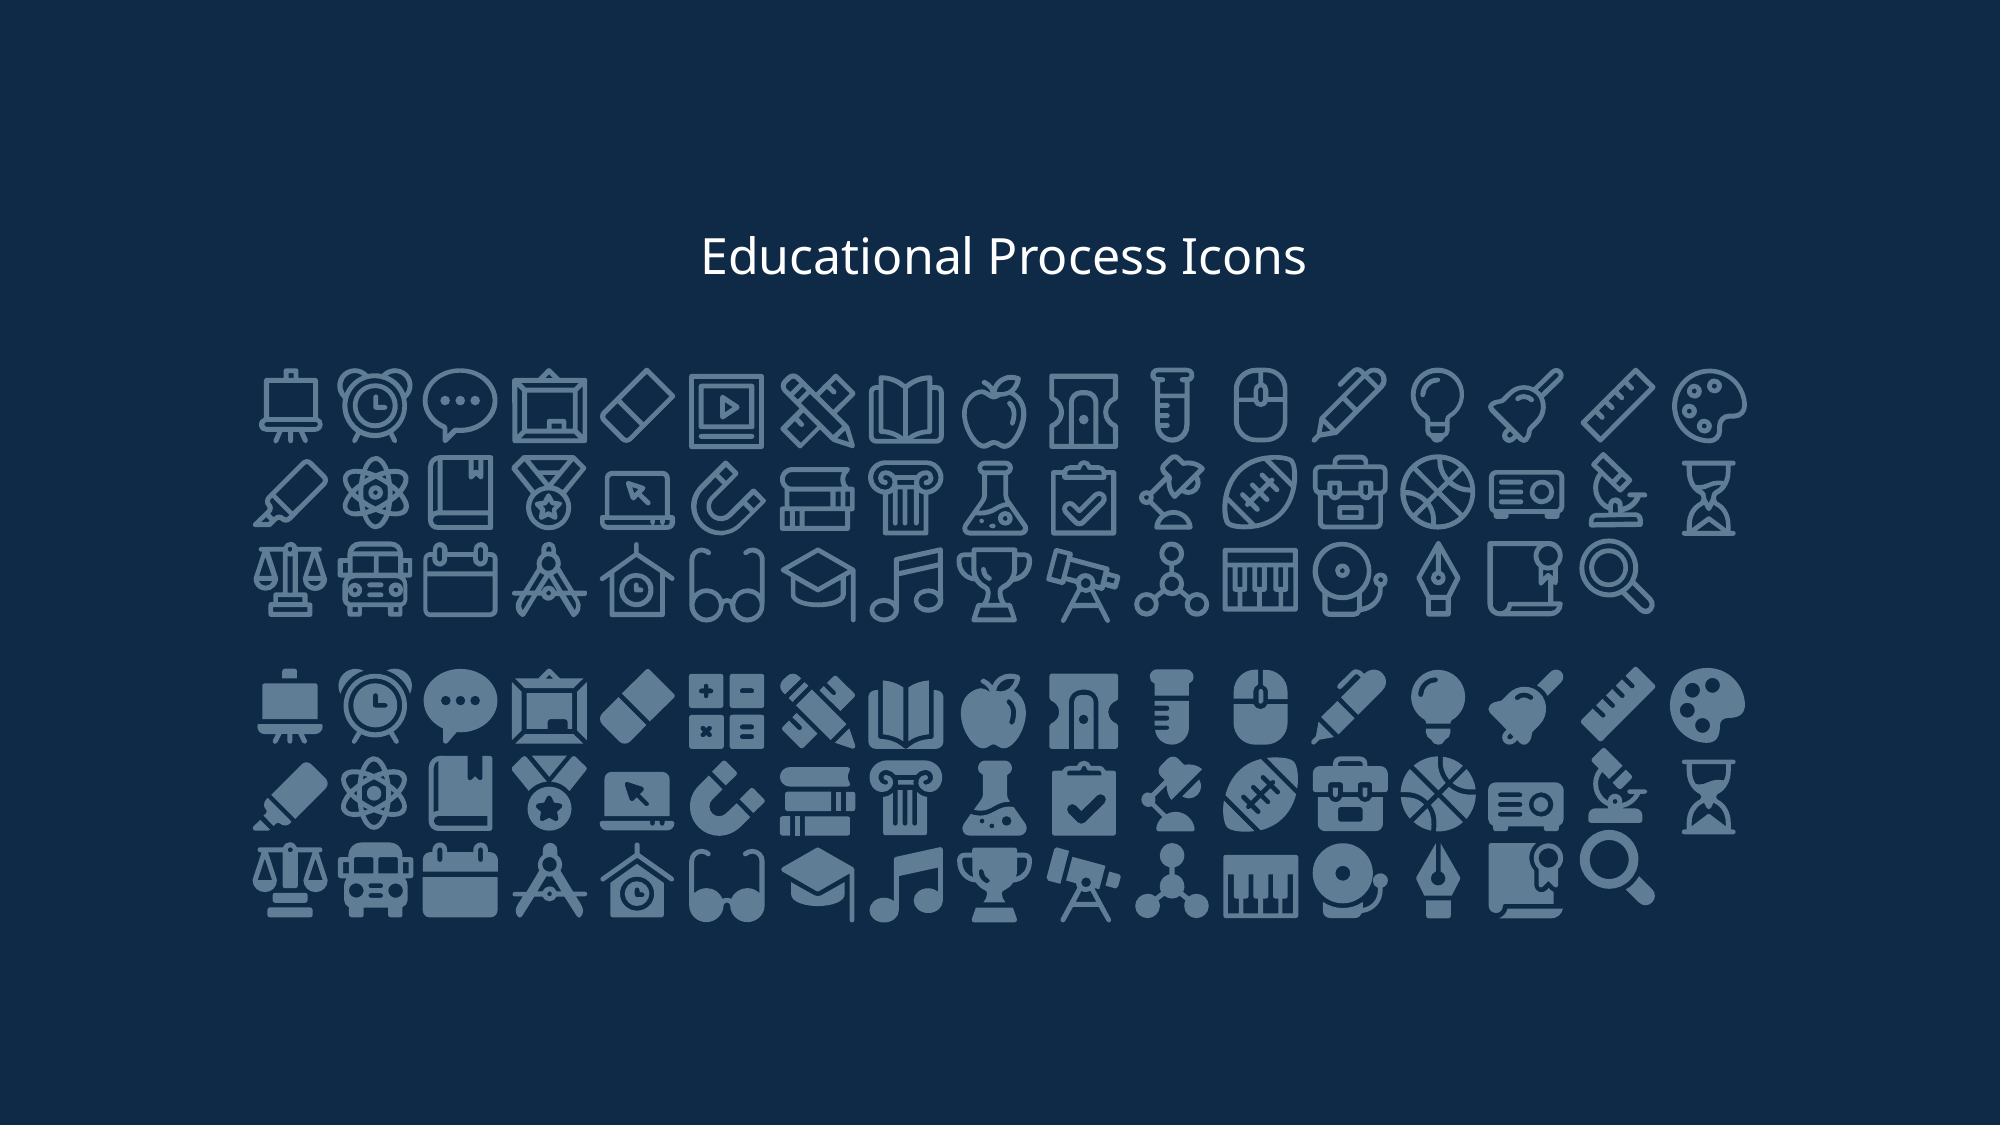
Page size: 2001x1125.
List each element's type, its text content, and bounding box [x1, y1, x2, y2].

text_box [868, 680, 944, 750]
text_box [779, 673, 856, 749]
text_box [1487, 541, 1563, 617]
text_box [1312, 756, 1389, 832]
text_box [1410, 669, 1466, 745]
text_box [424, 668, 498, 744]
title Educational Process Icons [233, 204, 1775, 310]
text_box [1233, 669, 1288, 745]
text_box [1138, 454, 1205, 530]
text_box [1415, 843, 1461, 919]
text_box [960, 760, 1029, 836]
text_box [1135, 843, 1209, 919]
text_box [1580, 666, 1656, 742]
text_box [427, 455, 494, 530]
text_box [1400, 454, 1476, 530]
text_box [961, 374, 1028, 450]
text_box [1487, 782, 1564, 832]
text_box [337, 842, 414, 918]
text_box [1488, 469, 1565, 520]
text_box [599, 842, 675, 918]
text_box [687, 760, 766, 837]
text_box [1221, 757, 1300, 832]
text_box [512, 842, 588, 918]
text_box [1400, 756, 1477, 832]
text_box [1312, 842, 1389, 919]
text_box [422, 842, 499, 918]
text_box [1312, 541, 1389, 618]
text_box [1050, 459, 1117, 536]
text_box [1046, 547, 1121, 623]
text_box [1669, 368, 1748, 444]
text_box [868, 375, 944, 444]
text_box [960, 673, 1026, 749]
text_box [1311, 367, 1387, 443]
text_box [1049, 673, 1119, 750]
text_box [338, 756, 412, 831]
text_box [335, 367, 416, 444]
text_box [252, 842, 329, 918]
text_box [1049, 373, 1119, 450]
text_box [253, 541, 328, 617]
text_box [959, 460, 1030, 536]
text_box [511, 755, 588, 831]
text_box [780, 847, 855, 923]
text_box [510, 454, 587, 531]
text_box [1046, 847, 1122, 923]
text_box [1487, 669, 1565, 746]
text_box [1487, 367, 1565, 444]
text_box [1577, 538, 1657, 615]
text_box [956, 547, 1033, 623]
text_box [869, 847, 943, 923]
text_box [331, 668, 420, 745]
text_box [1410, 367, 1466, 443]
text_box [252, 459, 329, 528]
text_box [337, 541, 414, 617]
text_box [1580, 367, 1656, 443]
text_box [1681, 759, 1736, 835]
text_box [421, 368, 499, 444]
text_box [1416, 541, 1461, 617]
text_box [1312, 454, 1389, 530]
text_box [780, 373, 856, 449]
text_box [1233, 367, 1288, 443]
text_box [779, 766, 856, 836]
text_box [1669, 667, 1745, 743]
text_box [956, 847, 1033, 923]
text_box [257, 668, 323, 745]
text_box [689, 547, 765, 623]
text_box [780, 547, 856, 623]
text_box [1309, 669, 1392, 745]
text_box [868, 760, 943, 836]
text_box [868, 460, 944, 536]
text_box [599, 470, 676, 531]
text_box [1134, 541, 1210, 617]
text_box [688, 673, 765, 750]
text_box [869, 547, 944, 623]
text_box [1222, 547, 1298, 612]
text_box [599, 541, 676, 618]
text_box [1681, 460, 1736, 536]
text_box [259, 368, 323, 444]
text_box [1149, 669, 1194, 745]
text_box [1588, 452, 1648, 528]
text_box [600, 367, 676, 443]
text_box [1223, 854, 1299, 919]
text_box [1052, 760, 1116, 836]
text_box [341, 455, 410, 530]
text_box [423, 542, 498, 618]
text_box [251, 761, 329, 831]
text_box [1221, 454, 1301, 530]
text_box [688, 373, 765, 450]
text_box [599, 668, 676, 745]
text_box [599, 771, 675, 831]
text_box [1579, 829, 1657, 906]
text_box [1488, 842, 1564, 919]
text_box [511, 541, 587, 618]
text_box [512, 368, 588, 444]
text_box [428, 755, 493, 831]
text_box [686, 460, 767, 536]
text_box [511, 668, 588, 744]
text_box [1141, 756, 1203, 832]
text_box [1150, 367, 1195, 443]
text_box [1588, 747, 1648, 824]
text_box [689, 848, 765, 923]
text_box [779, 467, 855, 531]
